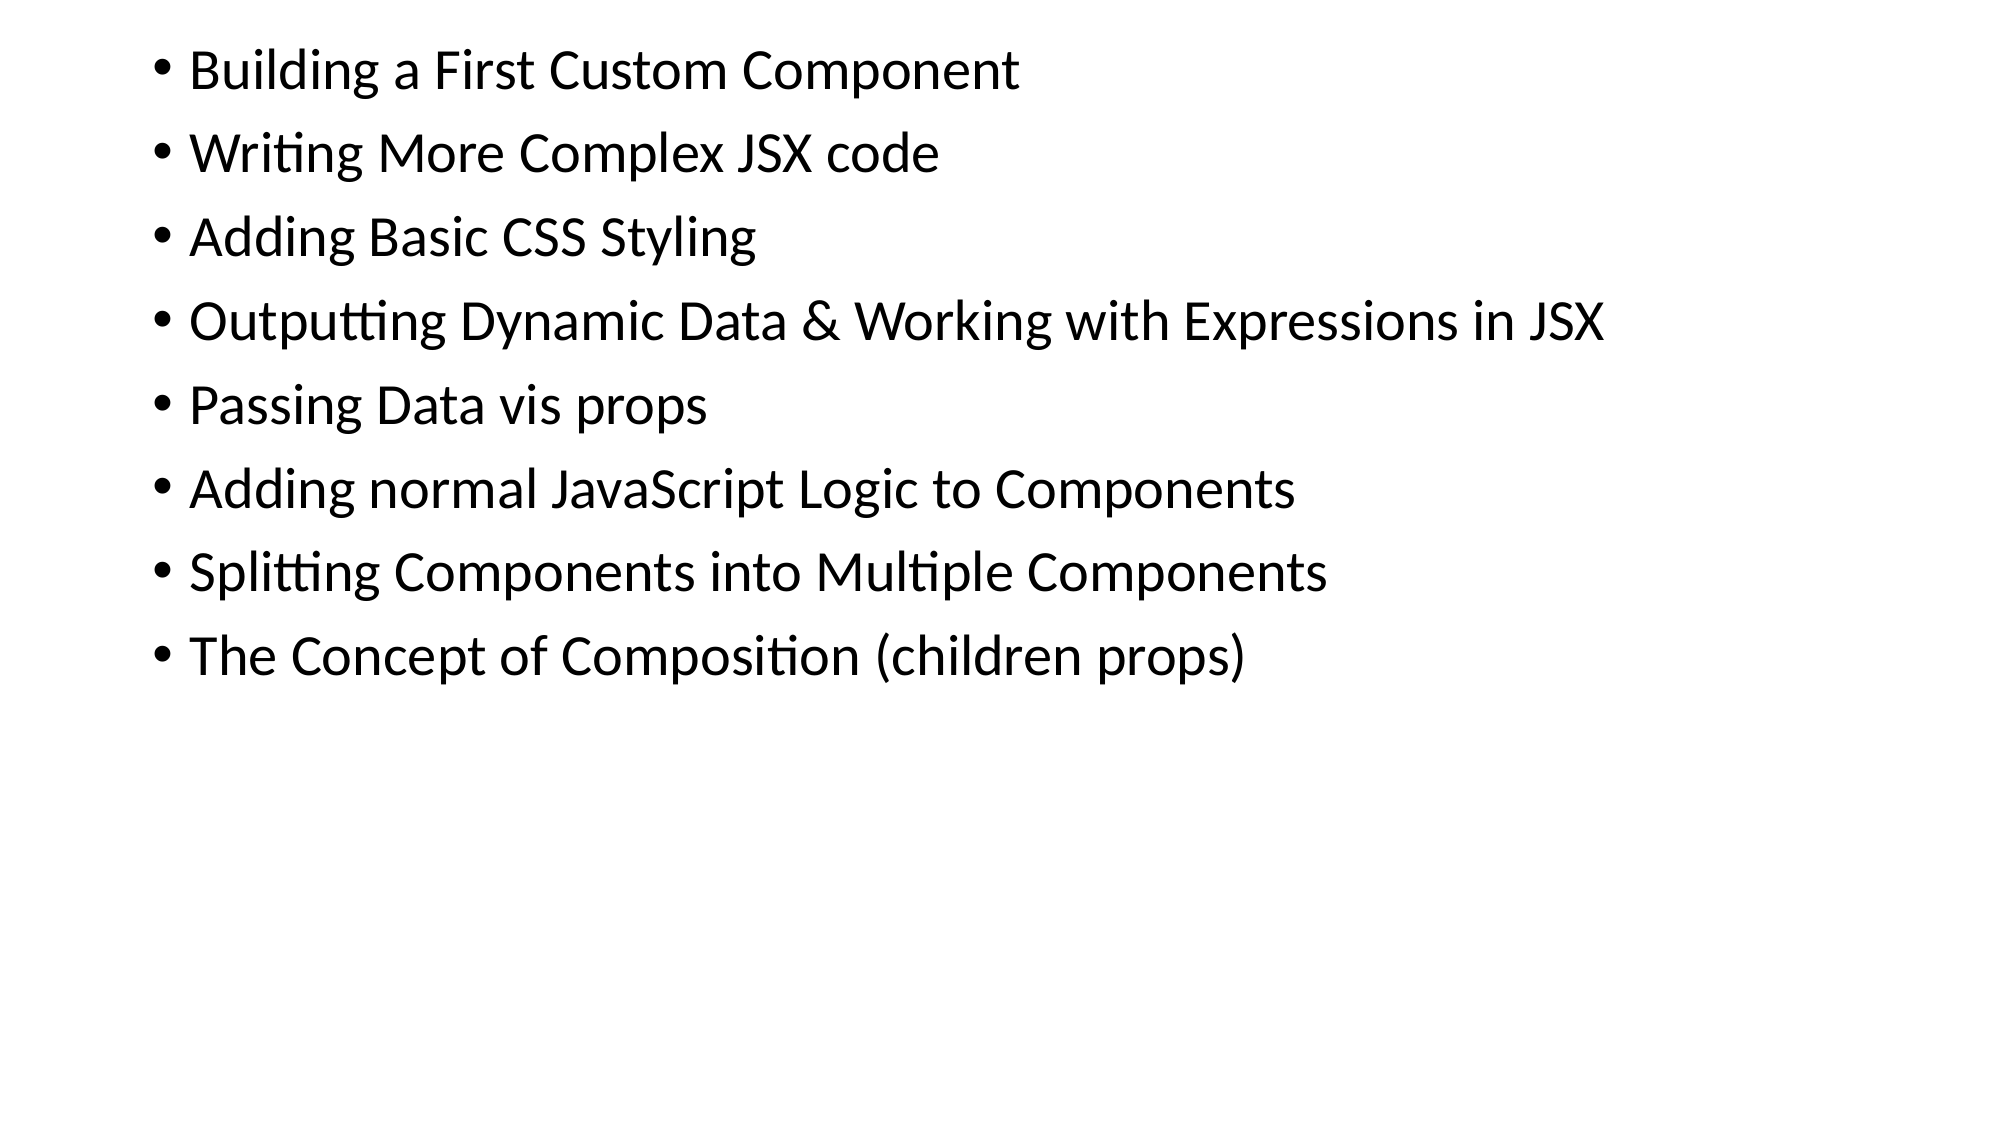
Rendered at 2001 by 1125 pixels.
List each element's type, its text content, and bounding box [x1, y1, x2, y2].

list Building a First Custom Component Writing More Complex JSX code Adding Basic CSS Styling Outputting Dynamic Data & Working with Expressions in JSX Passing Data vis props Adding normal JavaScript Logic to Components Splitting Components into Multiple Components The Concept of Composition (children props) [137, 31, 1863, 1014]
